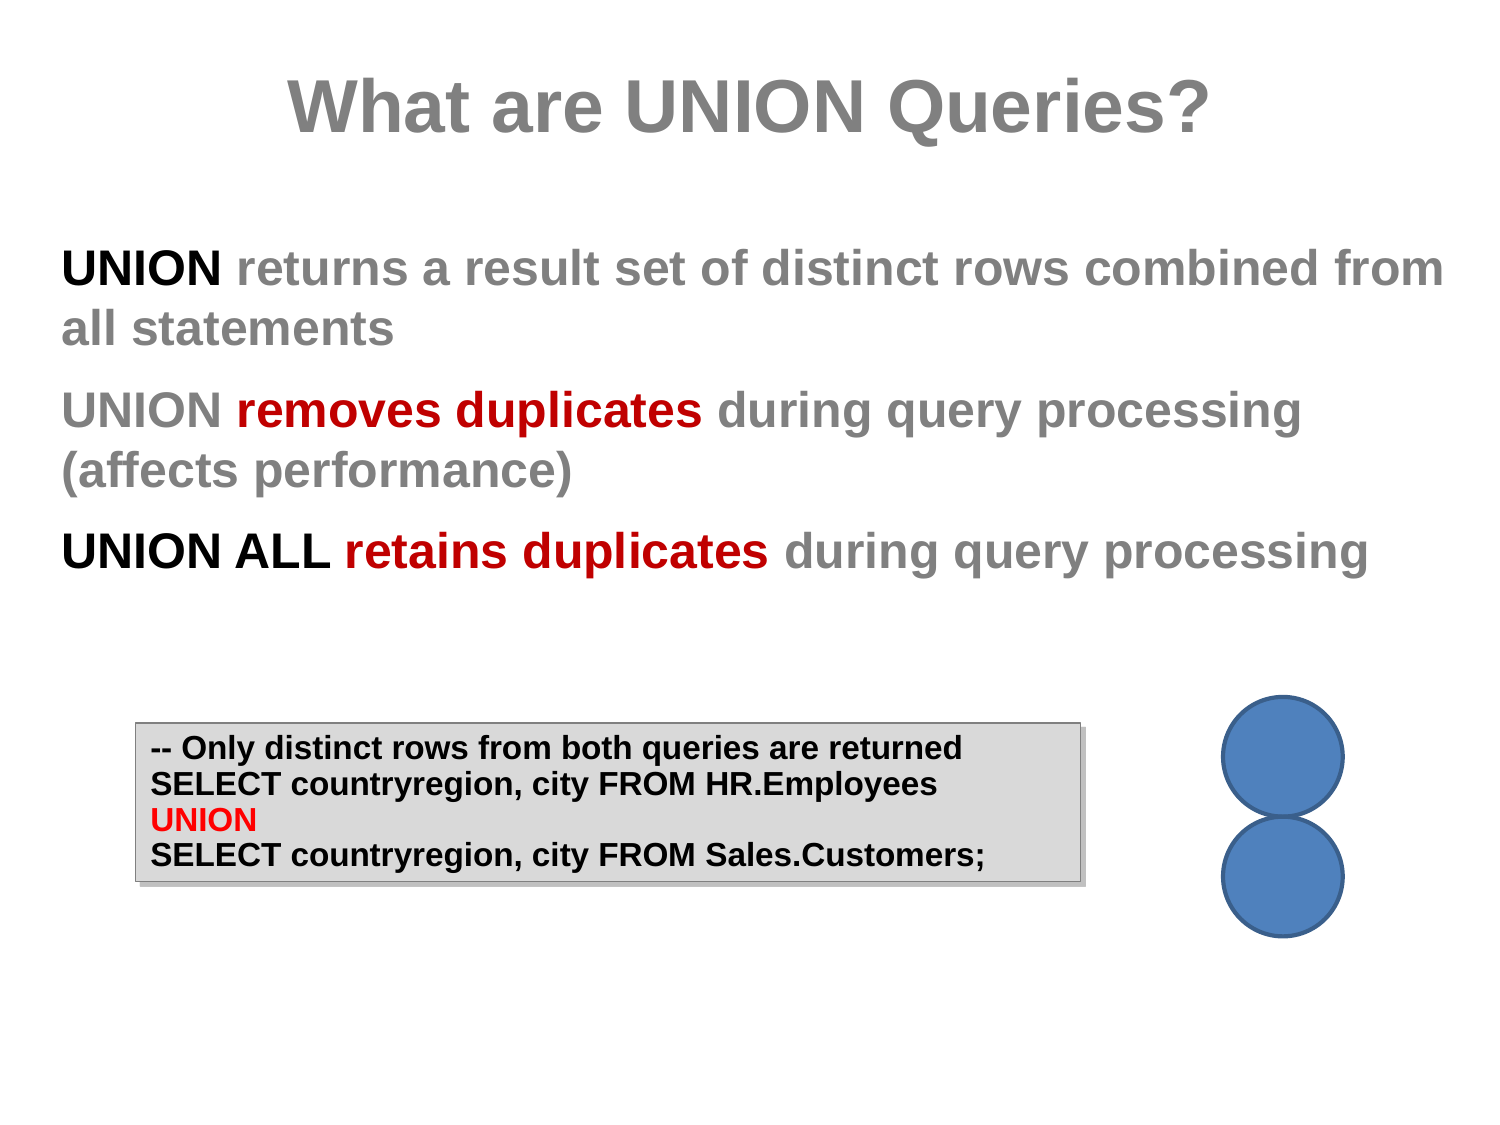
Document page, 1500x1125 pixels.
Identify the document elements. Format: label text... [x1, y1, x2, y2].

text_box -- Only distinct rows from both queries are returned SELECT countryregion, city FROM HR.Employees UNION SELECT countryregion, city FROM Sales.Customers; [135, 723, 1081, 882]
list UNION returns a result set of distinct rows combined from all statements UNION removes duplicates during query processing (affects performance) UNION ALL retains duplicates during query processing [46, 227, 1465, 634]
text_box [1220, 694, 1345, 817]
text_box [1220, 814, 1345, 939]
title What are UNION Queries? [75, 45, 1425, 161]
